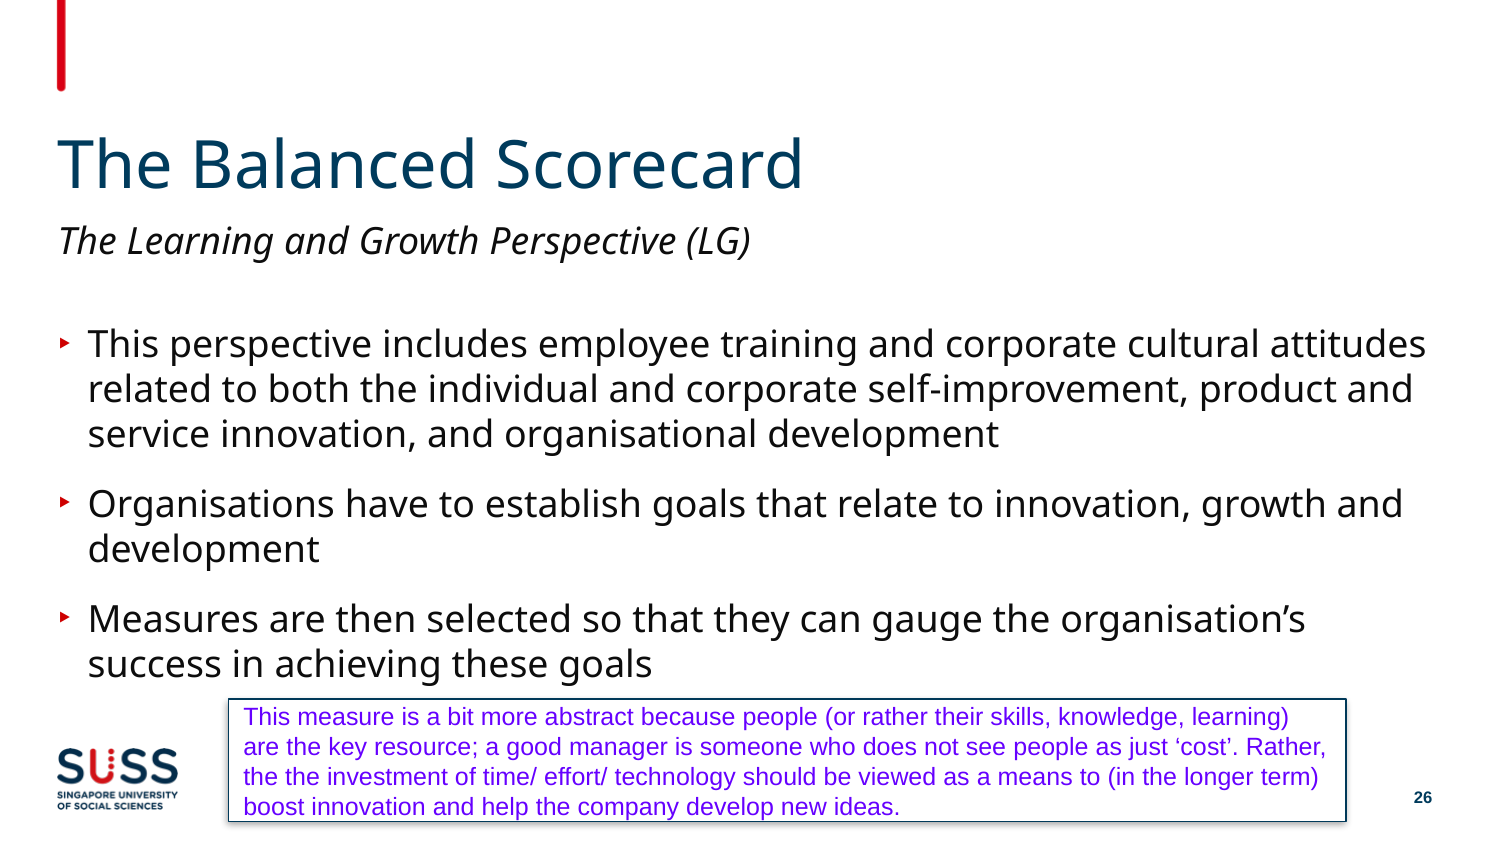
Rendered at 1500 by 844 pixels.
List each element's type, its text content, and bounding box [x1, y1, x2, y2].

list The Learning and Growth Perspective (LG) [42, 209, 1448, 278]
list This perspective includes employee training and corporate cultural attitudes related to both the individual and corporate self-improvement, product and service innovation, and organisational development Organisations have to establish goals that relate to innovation, growth and development Measures are then selected so that they can gauge the organisation’s success in achieving these goals [42, 312, 1448, 719]
text_box This measure is a bit more abstract because people (or rather their skills, knowledge, learning) are the key resource; a good manager is someone who does not see people as just ‘cost’. Rather, the the investment of time/ effort/ technology should be viewed as a means to (in the longer term) boost innovation and help the company develop new ideas. [228, 698, 1347, 822]
title The Balanced Scorecard [42, 74, 1448, 209]
picture [57, 748, 178, 810]
picture [56, 0, 70, 74]
